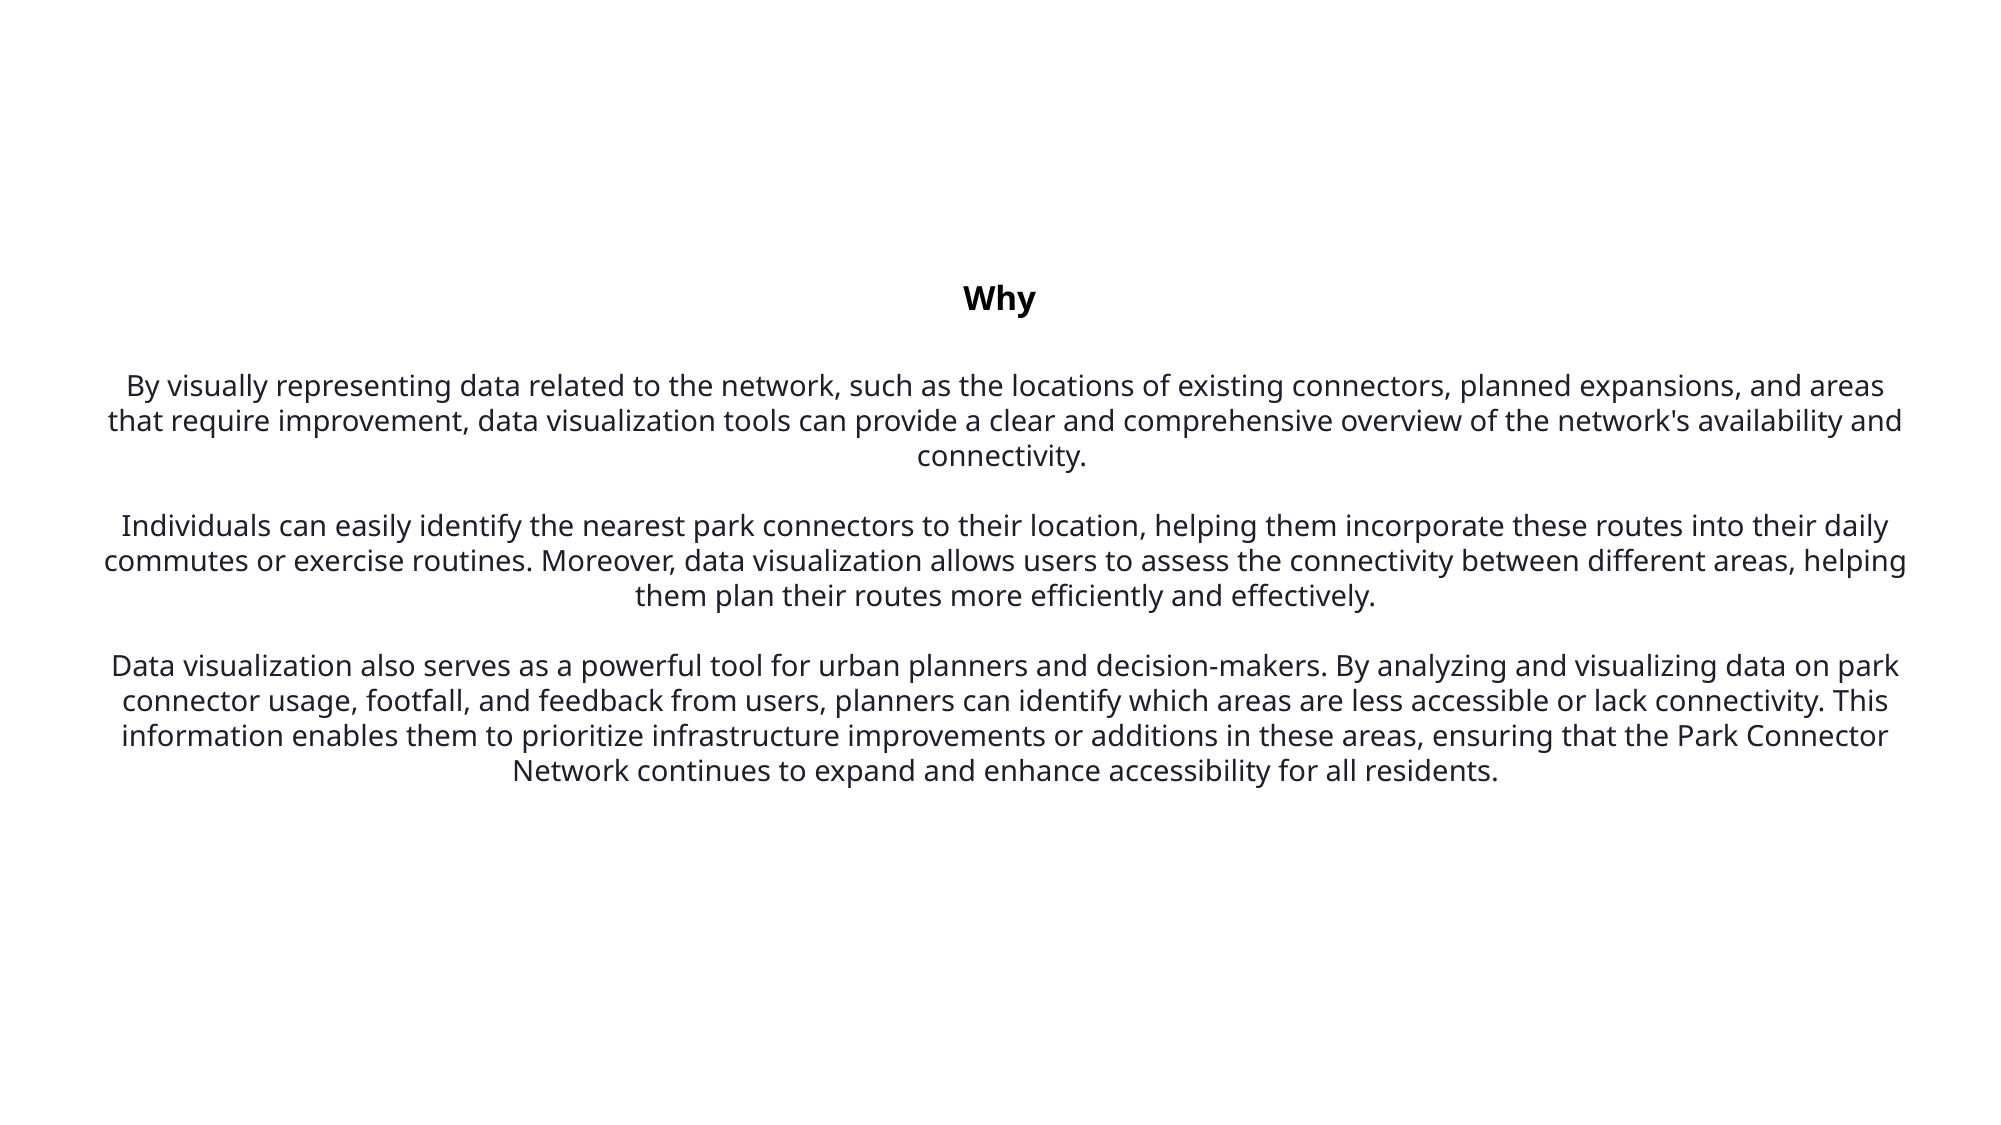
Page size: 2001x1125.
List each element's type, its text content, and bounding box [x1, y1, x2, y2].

text_box By visually representing data related to the network, such as the locations of existing connectors, planned expansions, and areas that require improvement, data visualization tools can provide a clear and comprehensive overview of the network's availability and connectivity. Individuals can easily identify the nearest park connectors to their location, helping them incorporate these routes into their daily commutes or exercise routines. Moreover, data visualization allows users to assess the connectivity between different areas, helping them plan their routes more efficiently and effectively. Data visualization also serves as a powerful tool for urban planners and decision-makers. By analyzing and visualizing data on park connector usage, footfall, and feedback from users, planners can identify which areas are less accessible or lack connectivity. This information enables them to prioritize infrastructure improvements or additions in these areas, ensuring that the Park Connector Network continues to expand and enhance accessibility for all residents. [83, 325, 1929, 795]
text_box Why [700, 269, 1300, 325]
